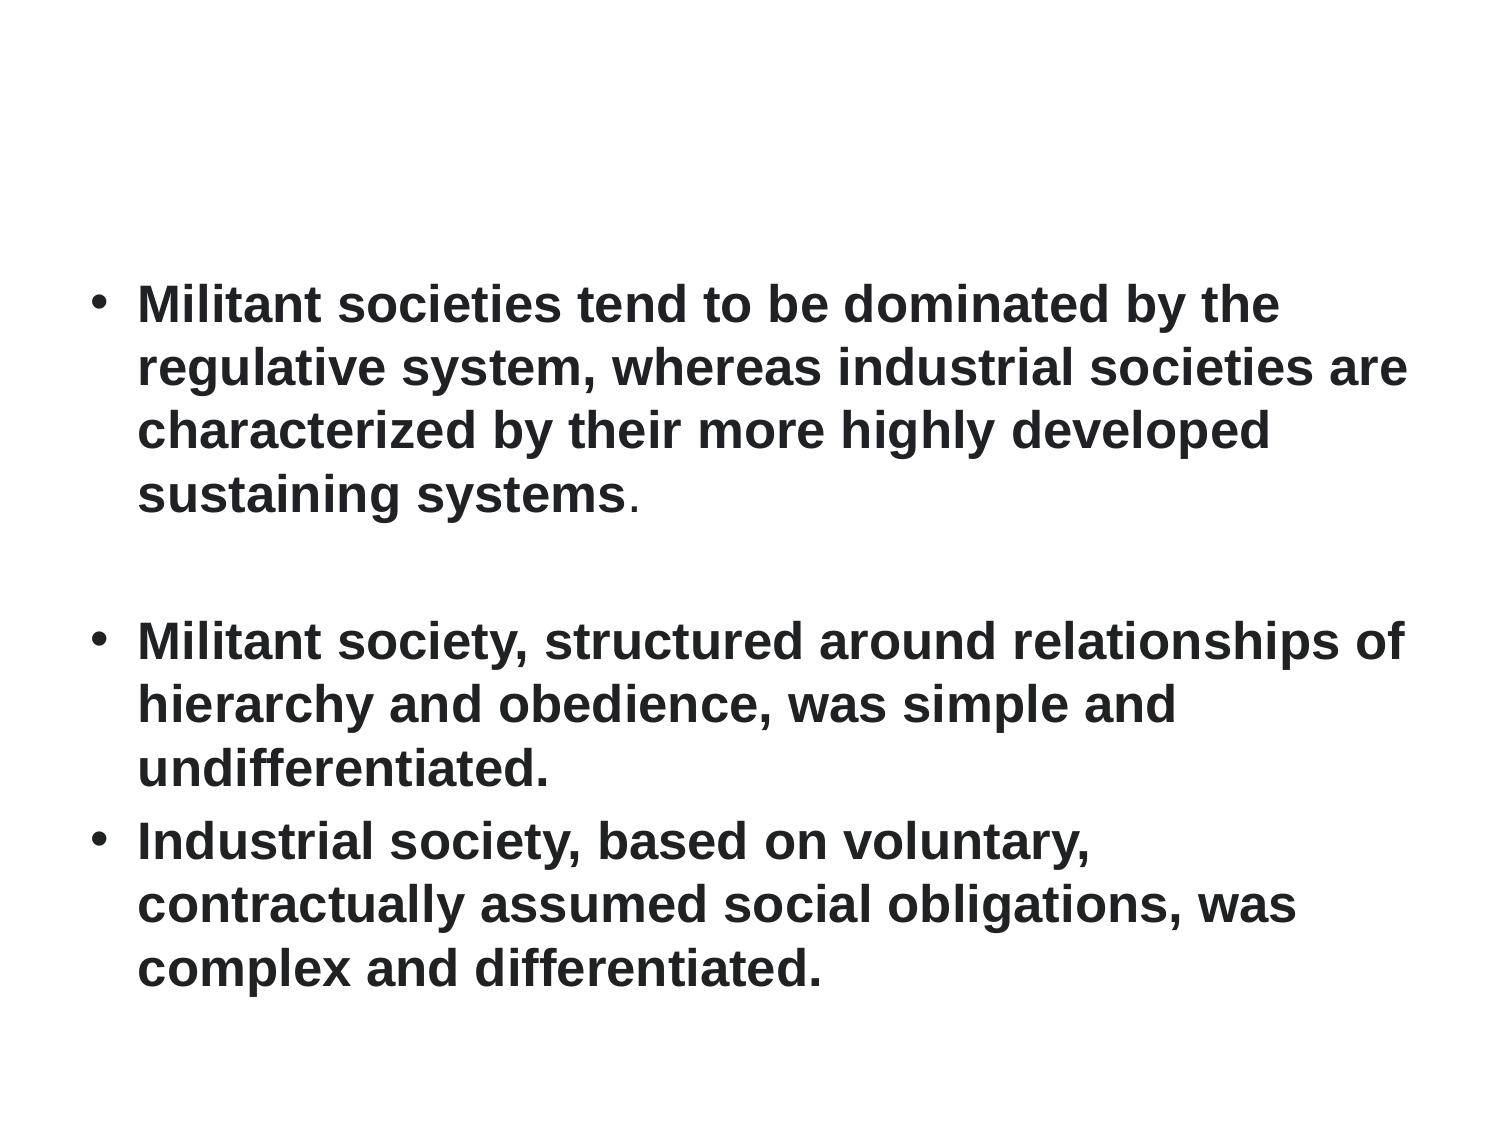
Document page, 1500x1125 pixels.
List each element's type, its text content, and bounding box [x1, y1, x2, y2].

list Militant societies tend to be dominated by the regulative system, whereas industrial societies are characterized by their more highly developed sustaining systems. Militant society, structured around relationships of hierarchy and obedience, was simple and undifferentiated. Industrial society, based on voluntary, contractually assumed social obligations, was complex and differentiated. [75, 262, 1425, 1005]
